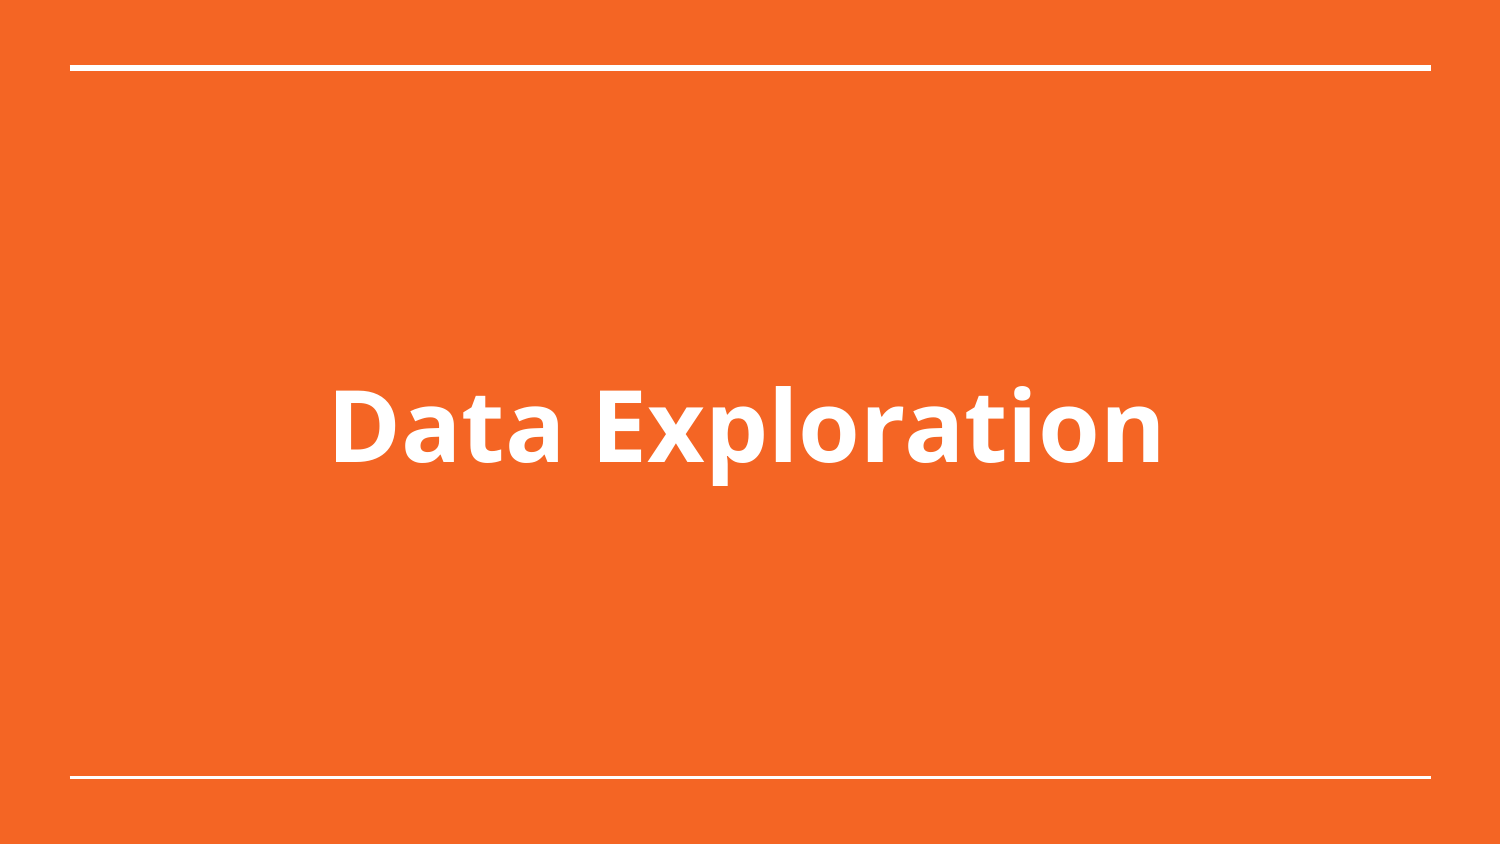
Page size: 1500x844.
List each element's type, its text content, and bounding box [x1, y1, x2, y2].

title Data Exploration [66, 296, 1428, 550]
